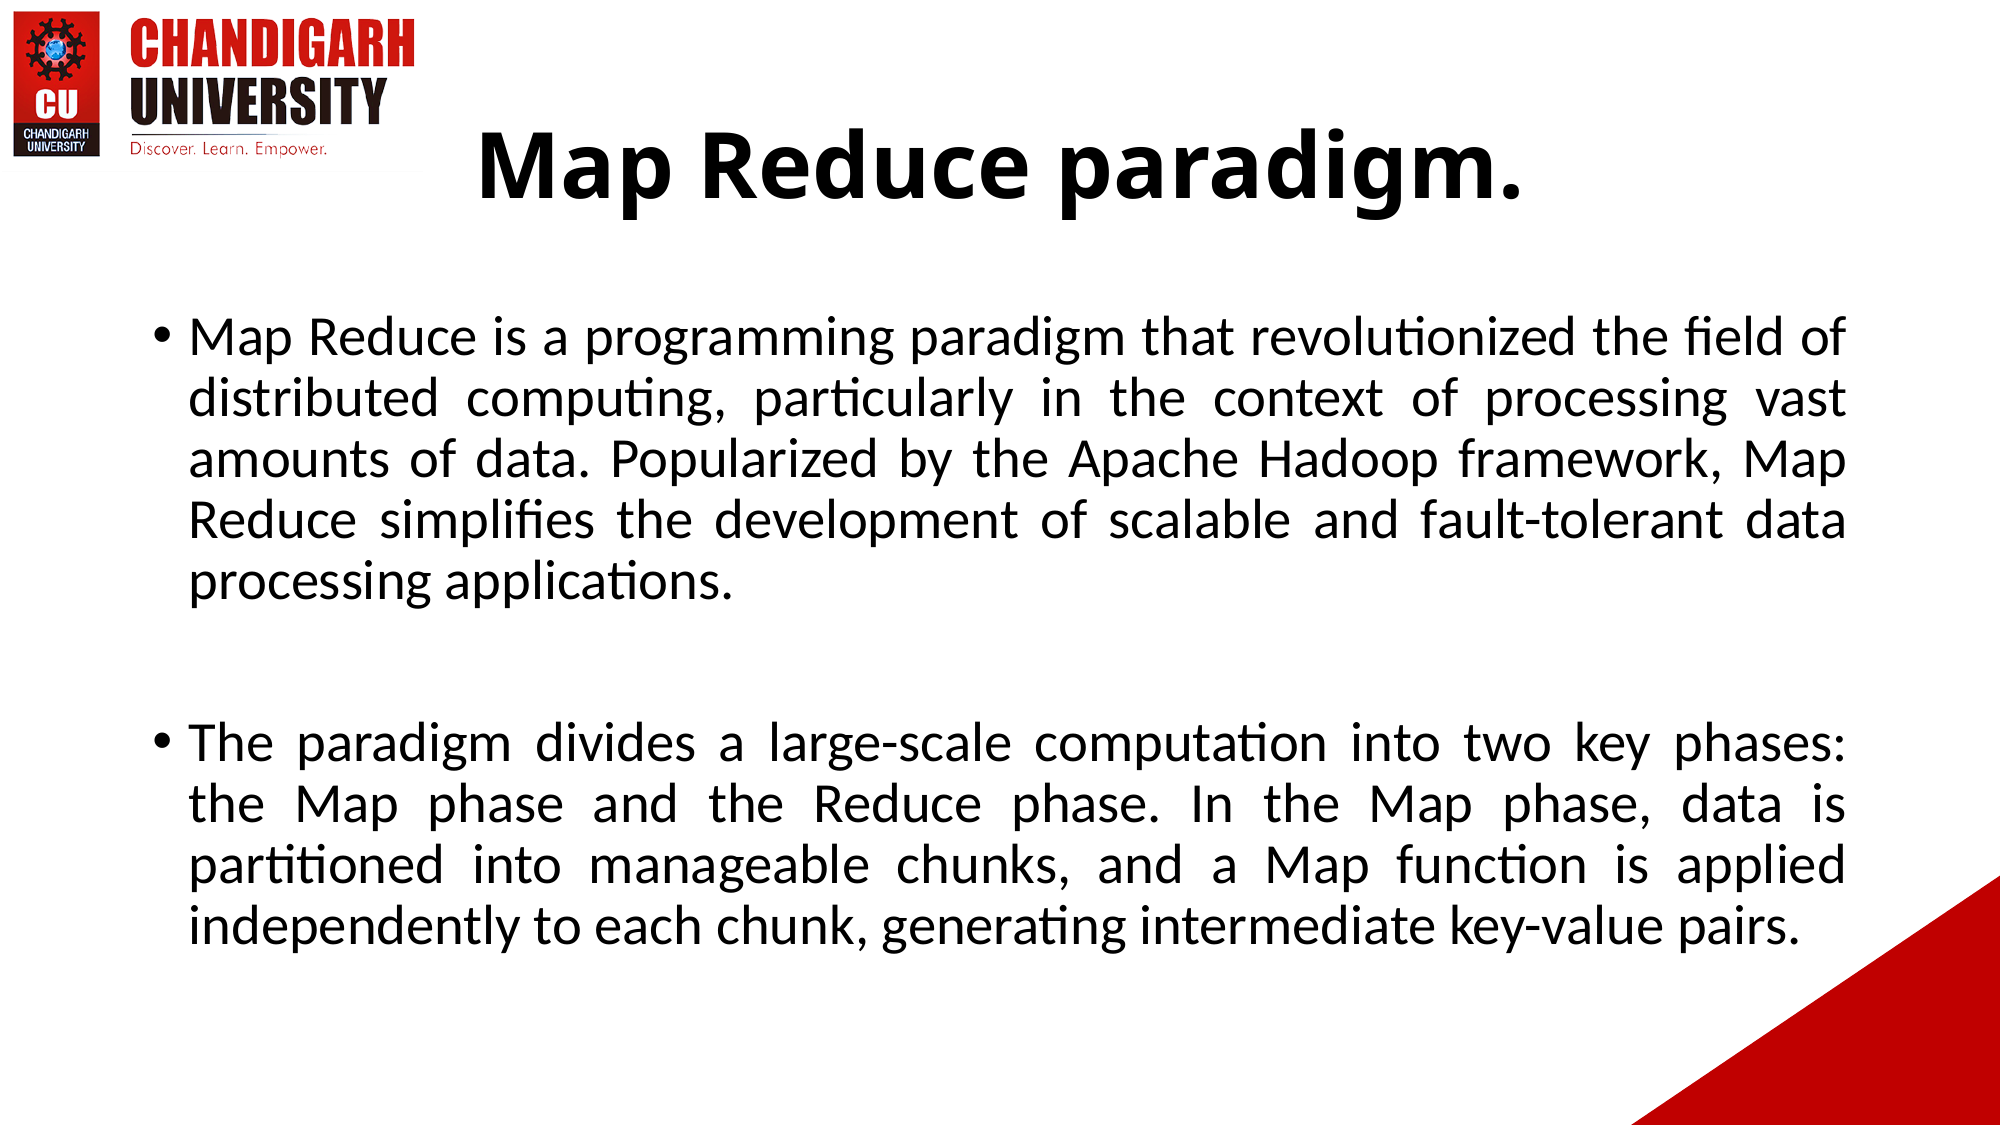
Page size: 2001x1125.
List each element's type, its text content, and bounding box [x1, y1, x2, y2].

title Map Reduce paradigm. [137, 59, 1863, 278]
text_box [1629, 874, 2000, 1125]
list Map Reduce is a programming paradigm that revolutionized the field of distributed computing, particularly in the context of processing vast amounts of data. Popularized by the Apache Hadoop framework, Map Reduce simplifies the development of scalable and fault-tolerant data processing applications. The paradigm divides a large-scale computation into two key phases: the Map phase and the Reduce phase. In the Map phase, data is partitioned into manageable chunks, and a Map function is applied independently to each chunk, generating intermediate key-value pairs. [137, 299, 1863, 1014]
picture [1, 3, 423, 172]
